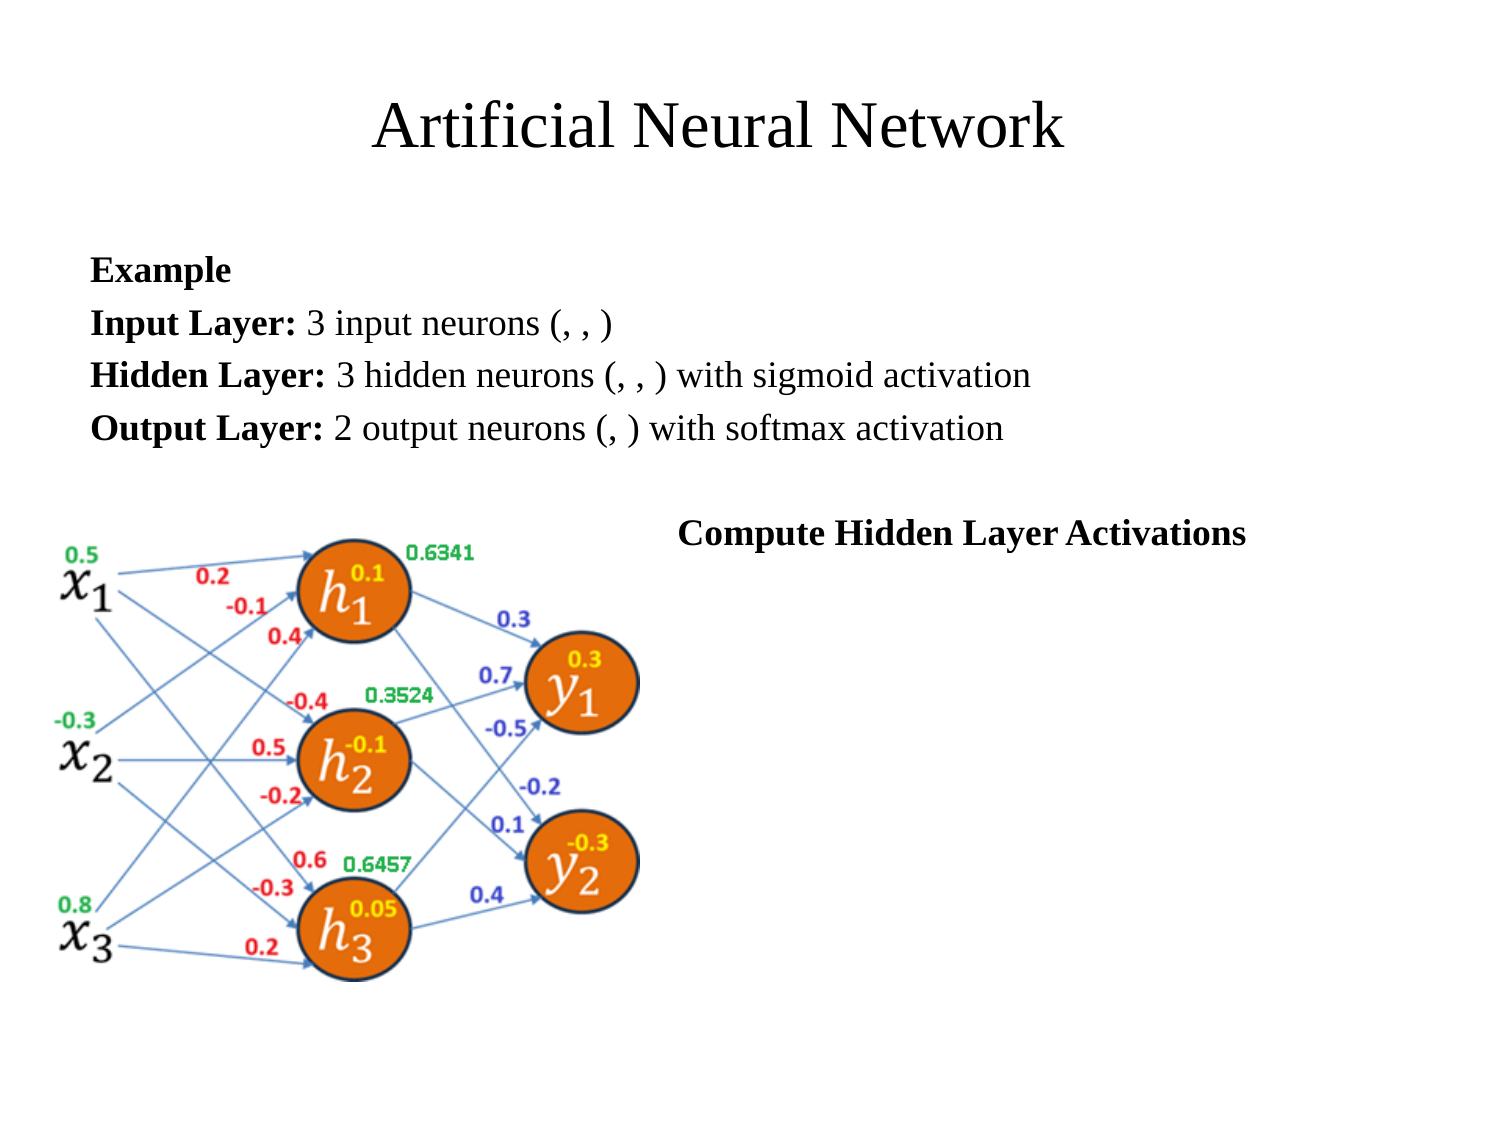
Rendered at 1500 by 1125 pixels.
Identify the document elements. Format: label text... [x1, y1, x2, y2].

picture [50, 537, 640, 982]
title Artificial Neural Network [174, 62, 1263, 179]
